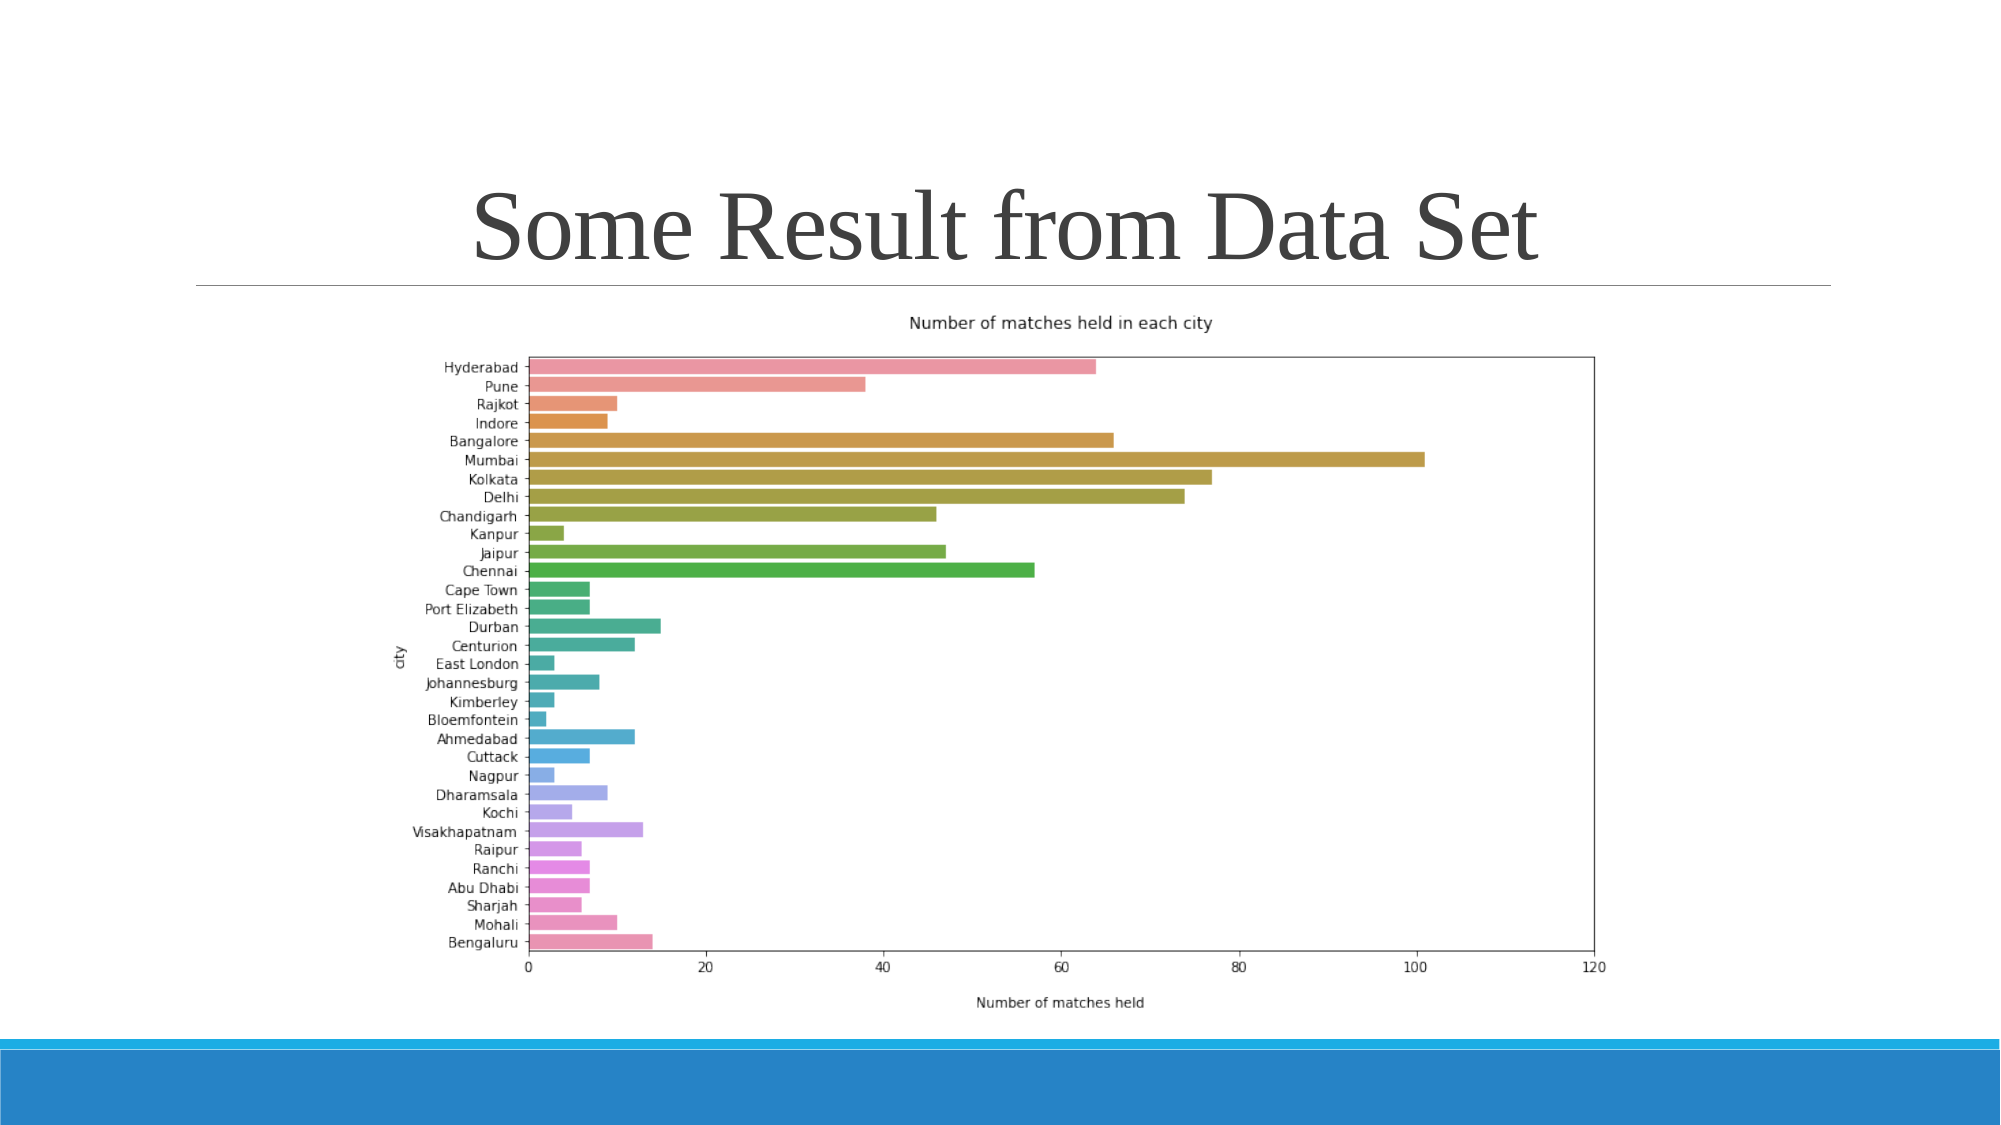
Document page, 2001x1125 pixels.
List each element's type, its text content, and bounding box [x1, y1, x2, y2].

title Some Result from Data Set [180, 49, 1830, 288]
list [384, 306, 1616, 1019]
